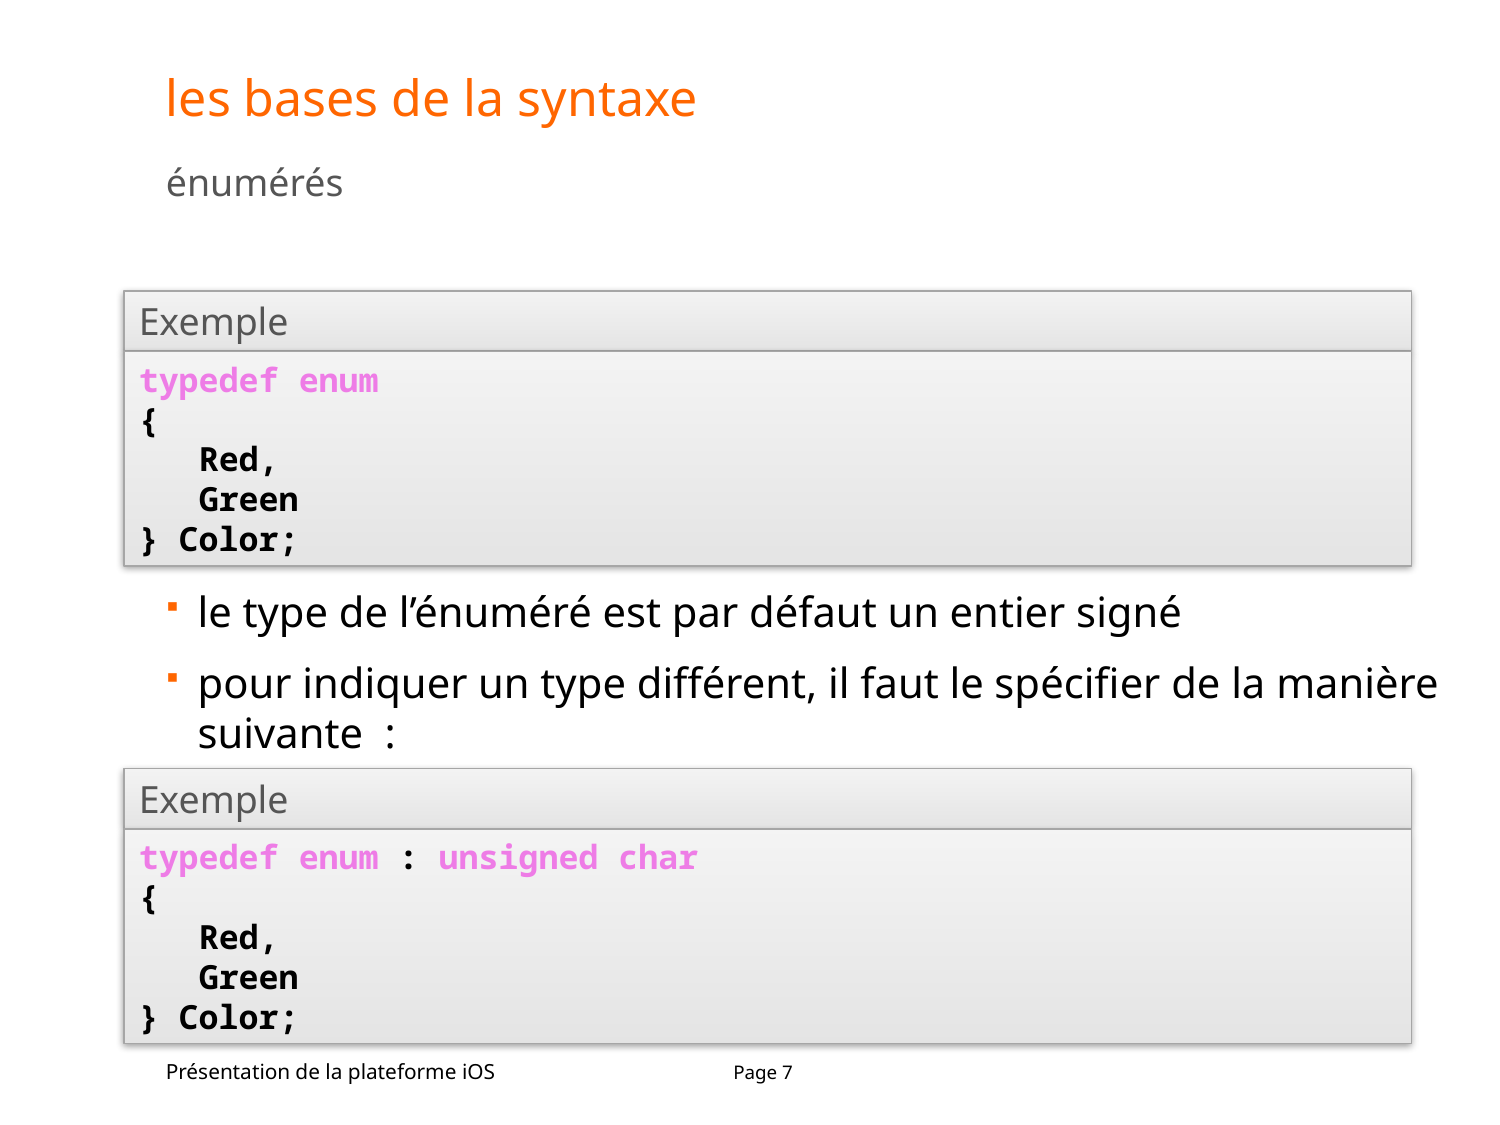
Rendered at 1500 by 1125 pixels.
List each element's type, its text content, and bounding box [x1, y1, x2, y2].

list le type de l’énuméré est par défaut un entier signé pour indiquer un type différent, il faut le spécifier de la manière suivante : [165, 585, 1448, 764]
footer Présentation de la plateforme iOS [165, 1055, 575, 1087]
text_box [123, 290, 1412, 569]
list énumérés [165, 158, 1448, 209]
title les bases de la syntaxe [165, 66, 1448, 148]
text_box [123, 768, 1412, 1047]
